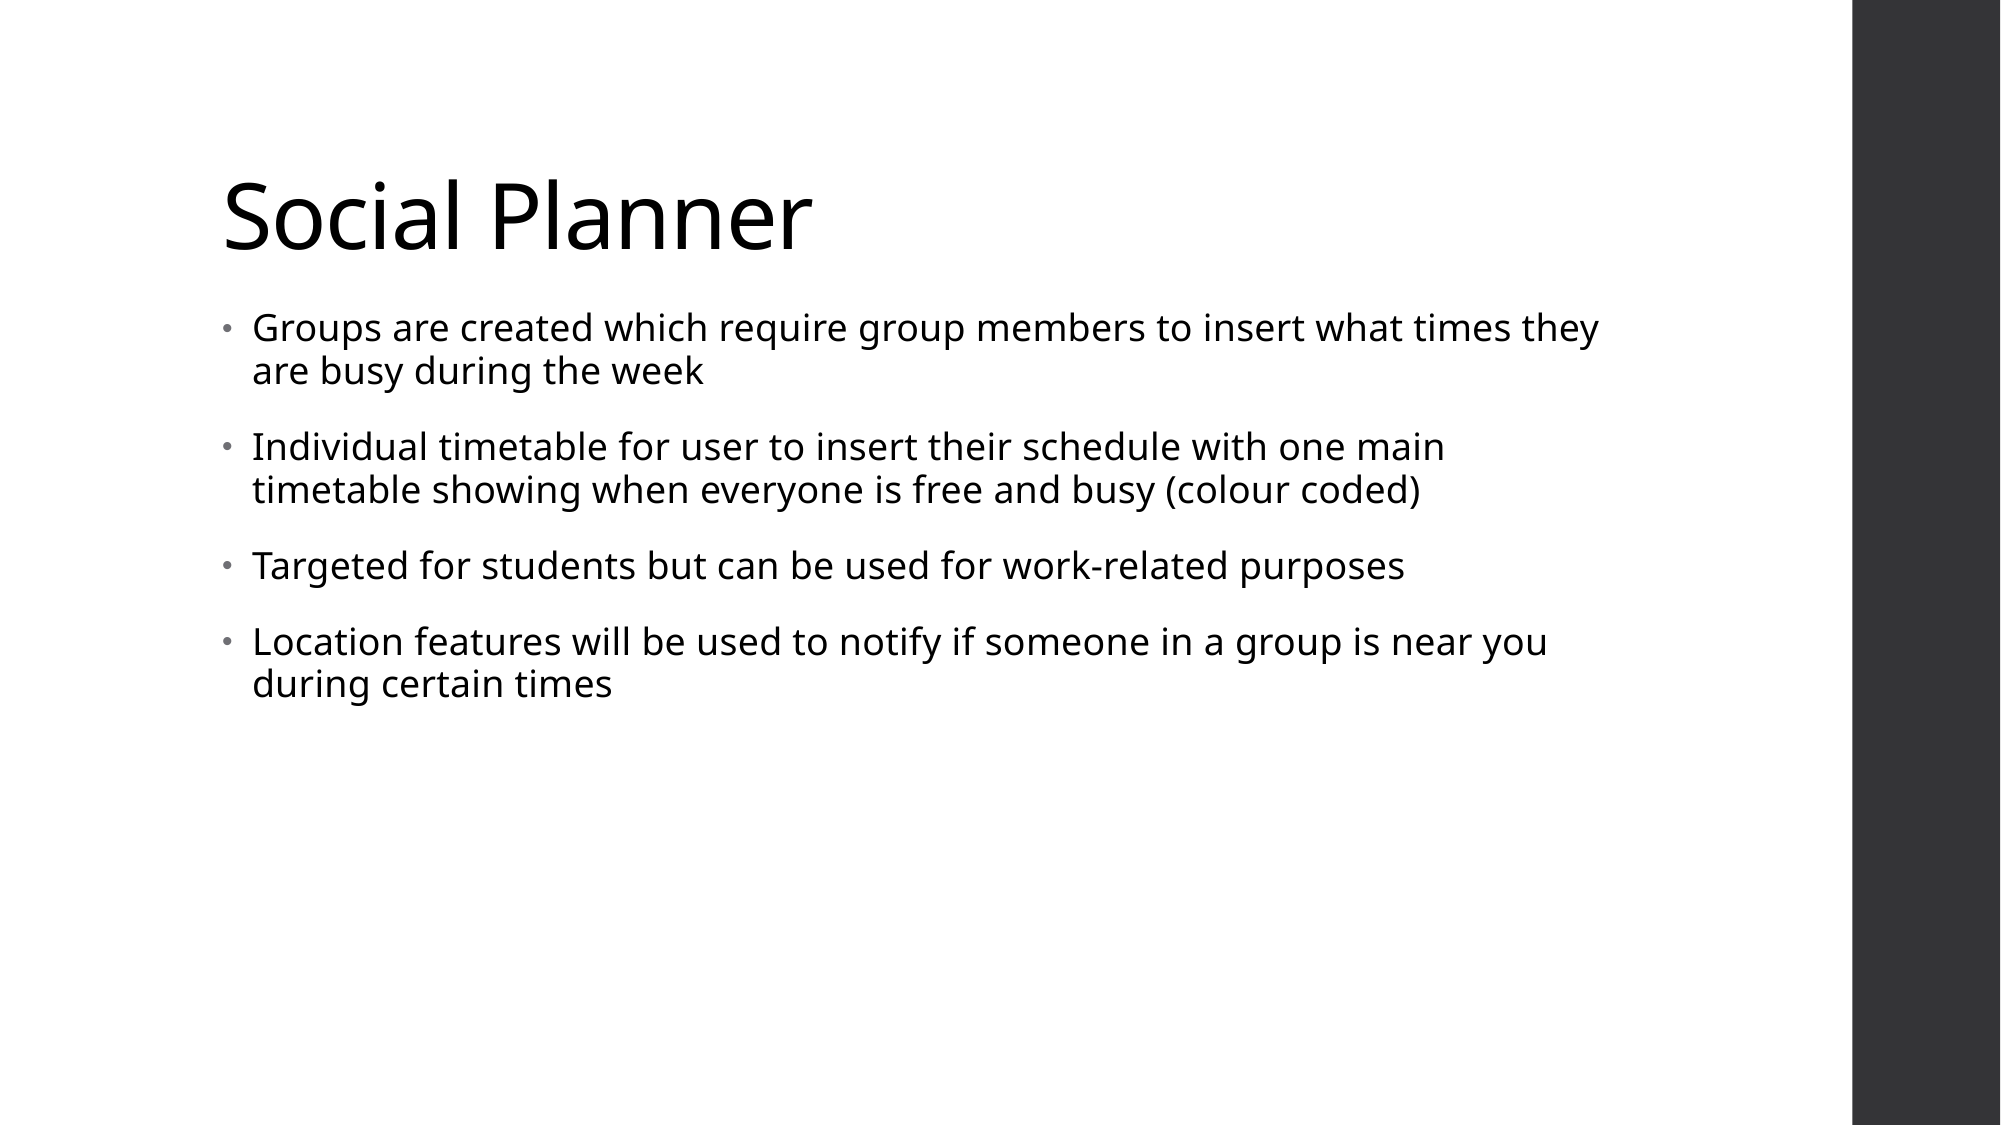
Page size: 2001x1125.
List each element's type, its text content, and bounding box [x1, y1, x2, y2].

list Groups are created which require group members to insert what times they are busy during the week Individual timetable for user to insert their schedule with one main timetable showing when everyone is free and busy (colour coded) Targeted for students but can be used for work-related purposes Location features will be used to notify if someone in a group is near you during certain times [206, 299, 1617, 1014]
title Social Planner [206, 60, 1797, 278]
